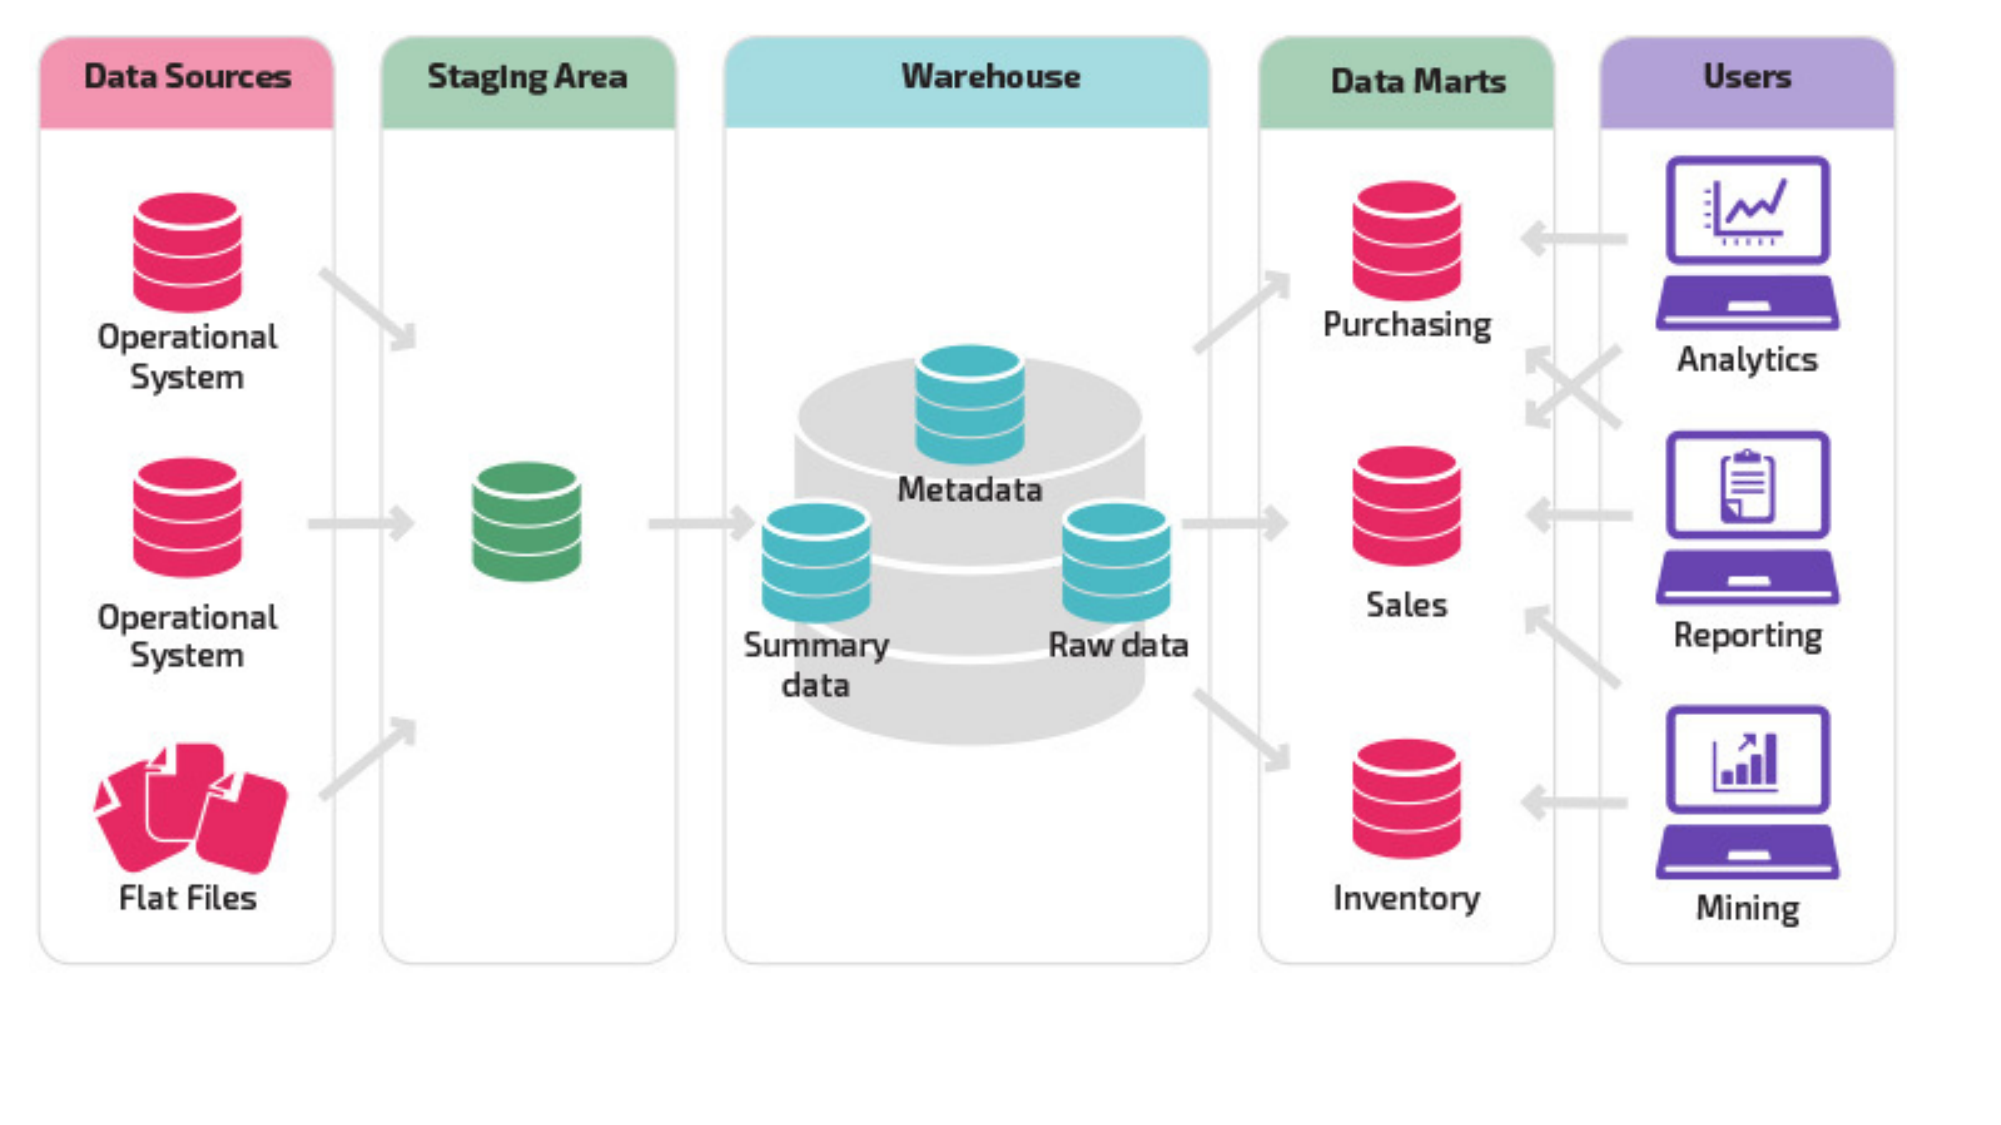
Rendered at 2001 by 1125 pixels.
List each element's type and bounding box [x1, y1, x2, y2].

picture [29, 31, 1907, 973]
